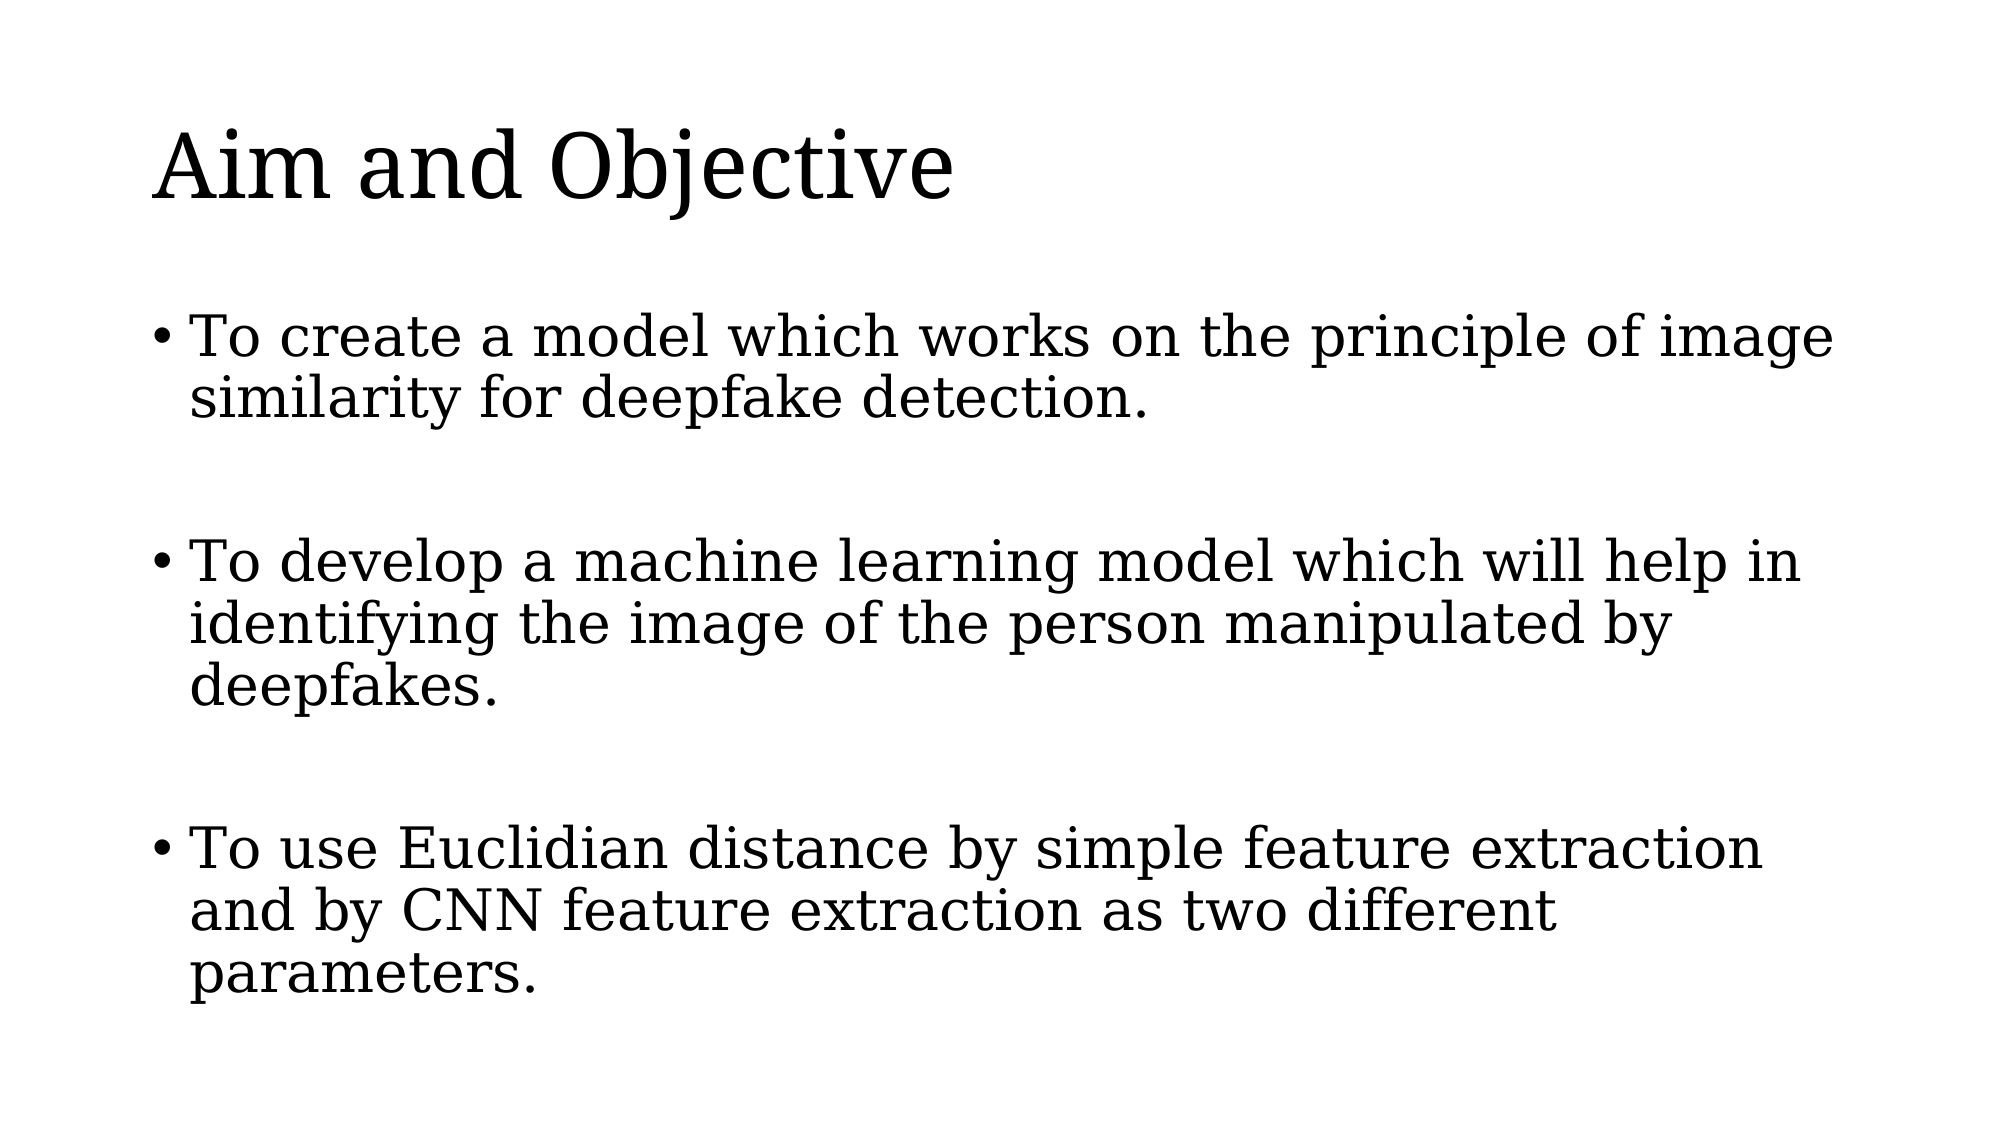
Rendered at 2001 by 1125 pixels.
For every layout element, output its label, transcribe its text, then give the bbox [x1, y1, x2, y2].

list To create a model which works on the principle of image similarity for deepfake detection. To develop a machine learning model which will help in identifying the image of the person manipulated by deepfakes. To use Euclidian distance by simple feature extraction and by CNN feature extraction as two different parameters. [137, 299, 1863, 1014]
title Aim and Objective [137, 59, 1863, 278]
